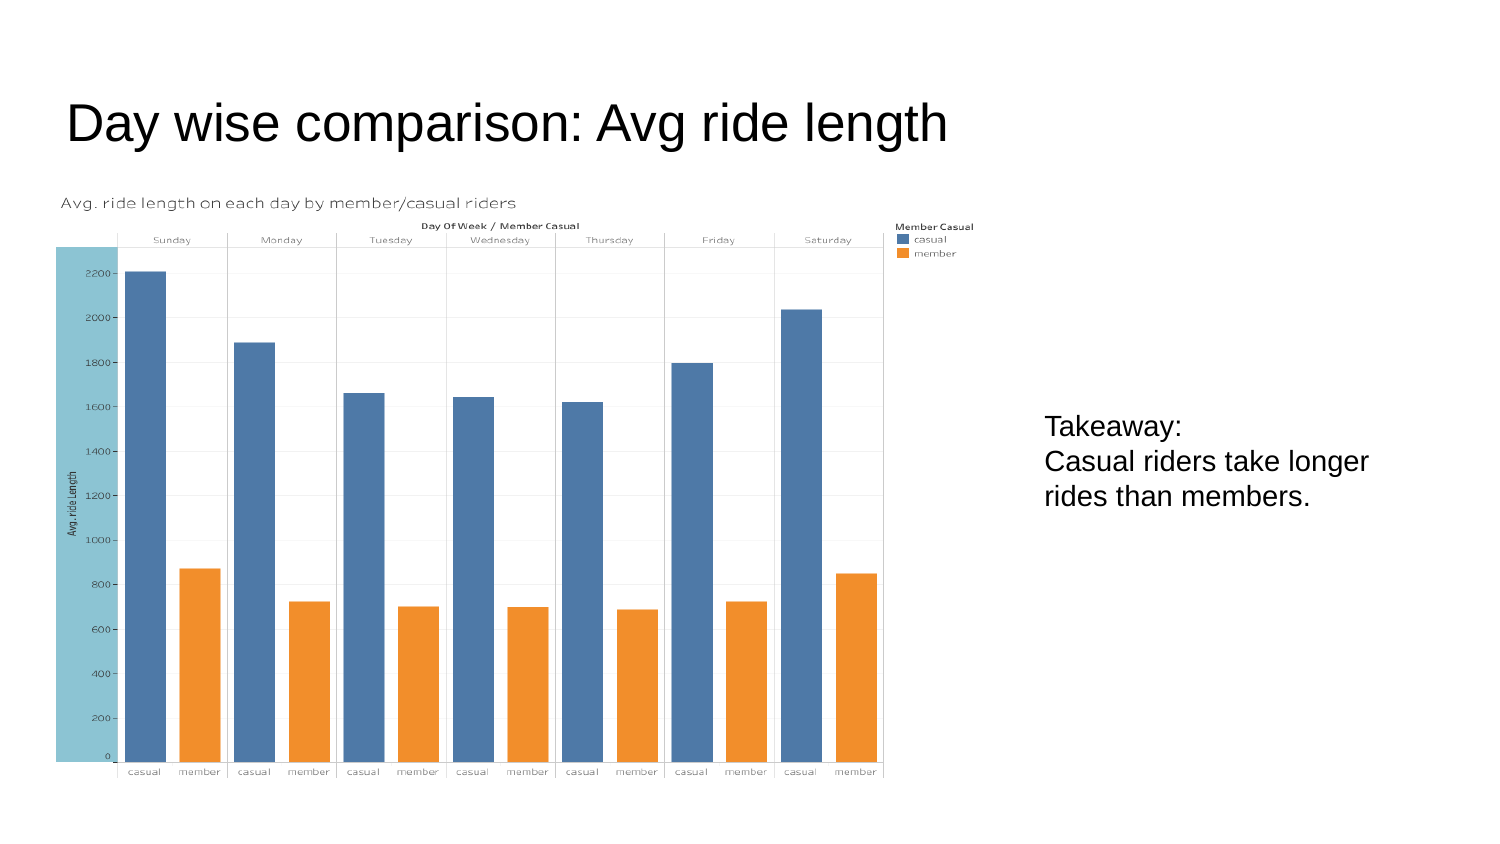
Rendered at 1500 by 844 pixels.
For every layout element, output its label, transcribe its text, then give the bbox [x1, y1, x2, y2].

title Day wise comparison: Avg ride length [51, 72, 1449, 167]
text_box Takeaway: Casual riders take longer rides than members. [1029, 392, 1401, 562]
picture [55, 188, 1021, 779]
